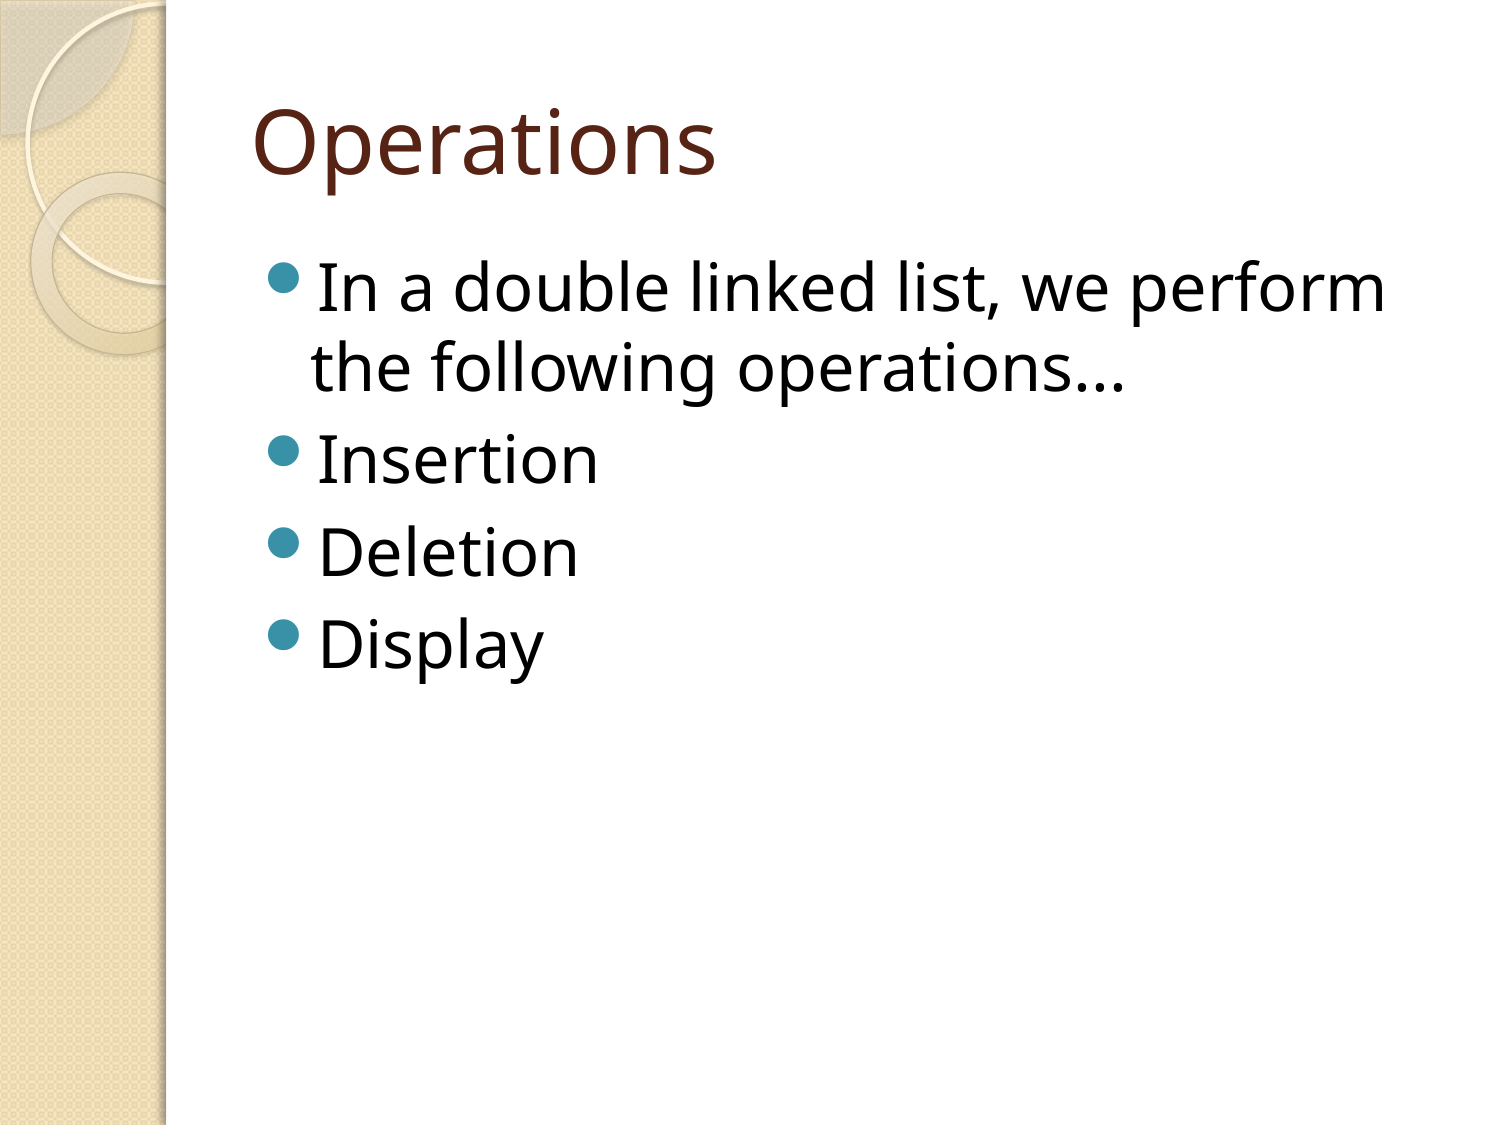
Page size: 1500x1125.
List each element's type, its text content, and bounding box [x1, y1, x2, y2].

title Operations [235, 45, 1466, 233]
list In a double linked list, we perform the following operations... Insertion Deletion Display [235, 237, 1466, 1025]
